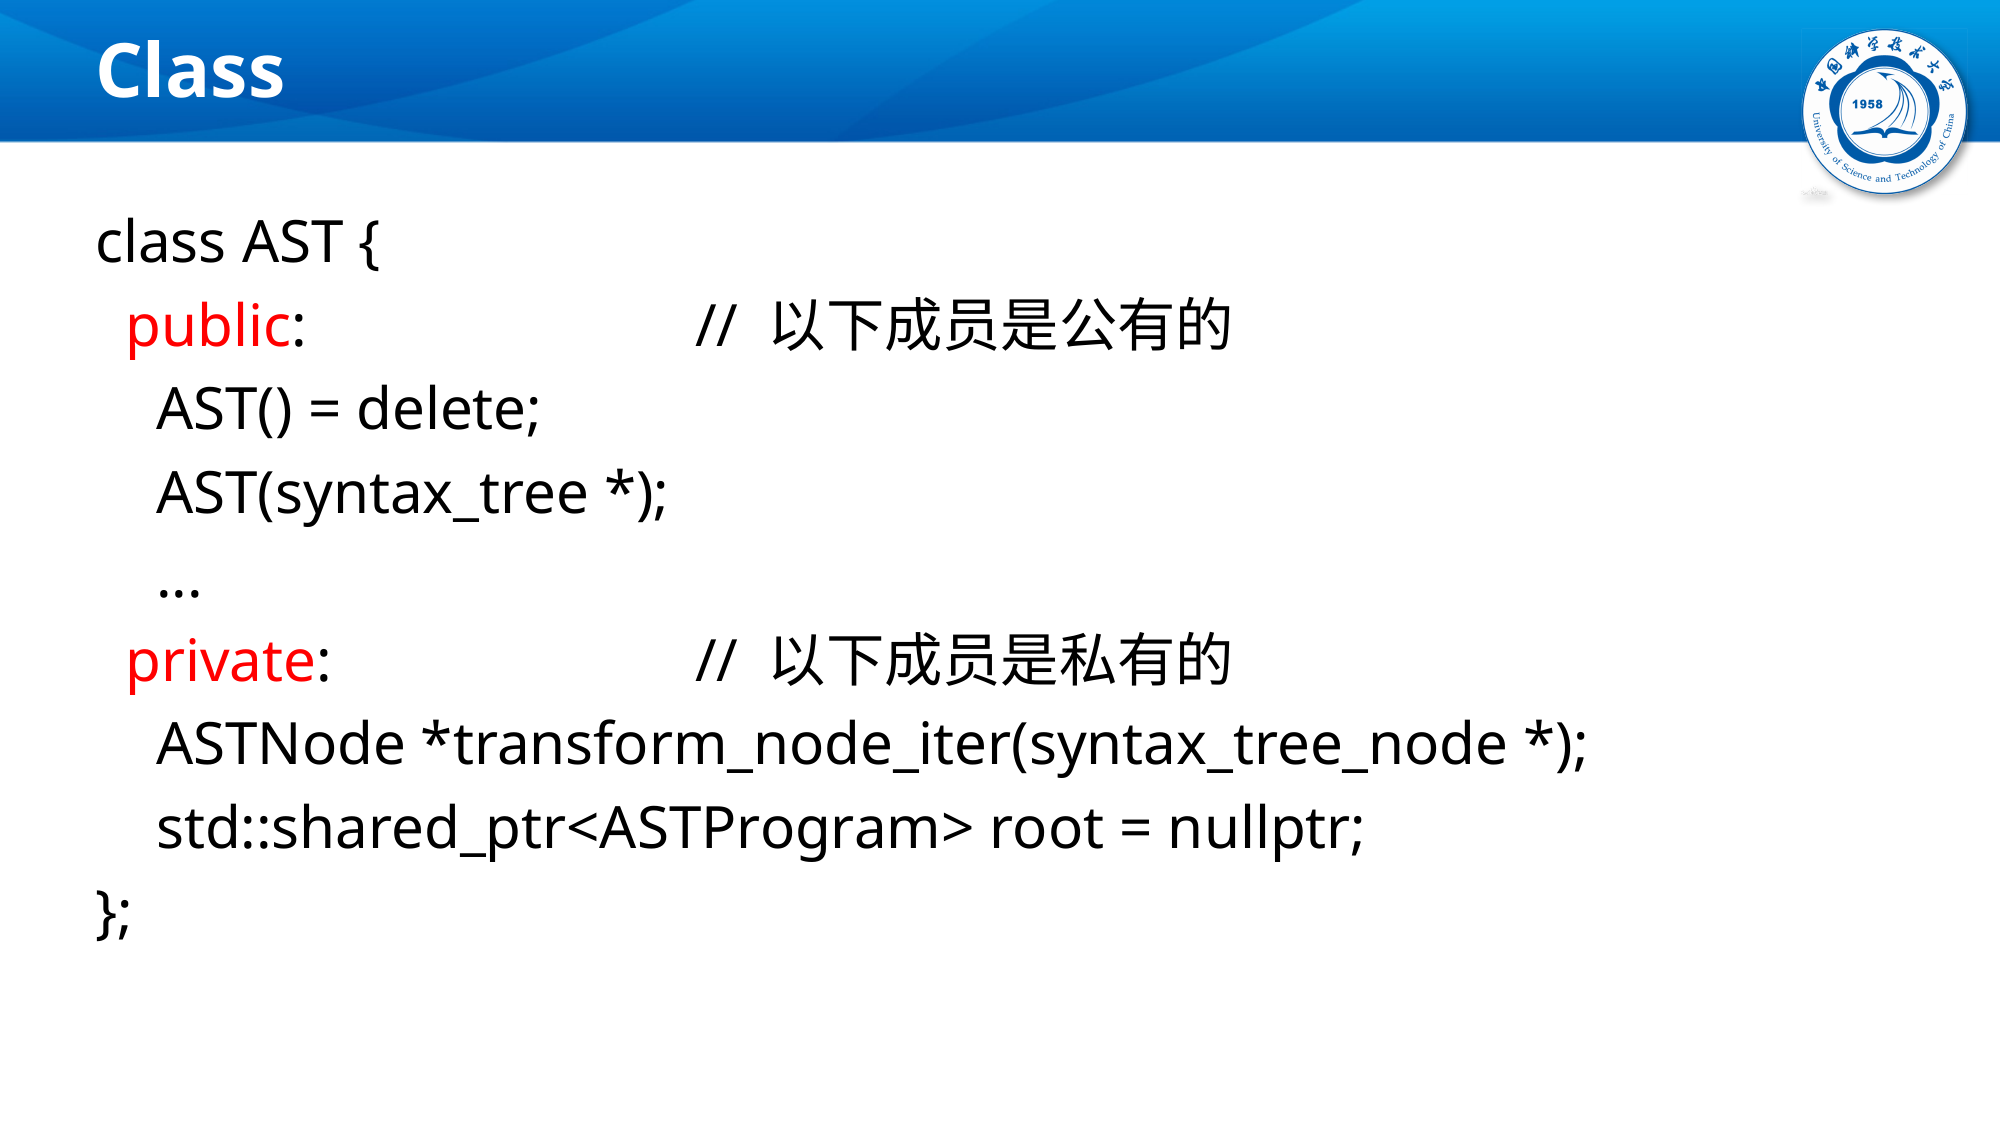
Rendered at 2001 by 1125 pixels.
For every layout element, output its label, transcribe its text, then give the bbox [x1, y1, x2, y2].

text_box [999, 204, 1920, 1014]
title Class [80, 22, 1619, 124]
picture [0, 0, 2000, 204]
list class AST { public: // 以下成员是公有的 AST() = delete; AST(syntax_tree *); ... private: // 以下成员是私有的 ASTNode *transform_node_iter(syntax_tree_node *); std::shared_ptr<ASTProgram> root = nullptr; }; [80, 204, 999, 1014]
